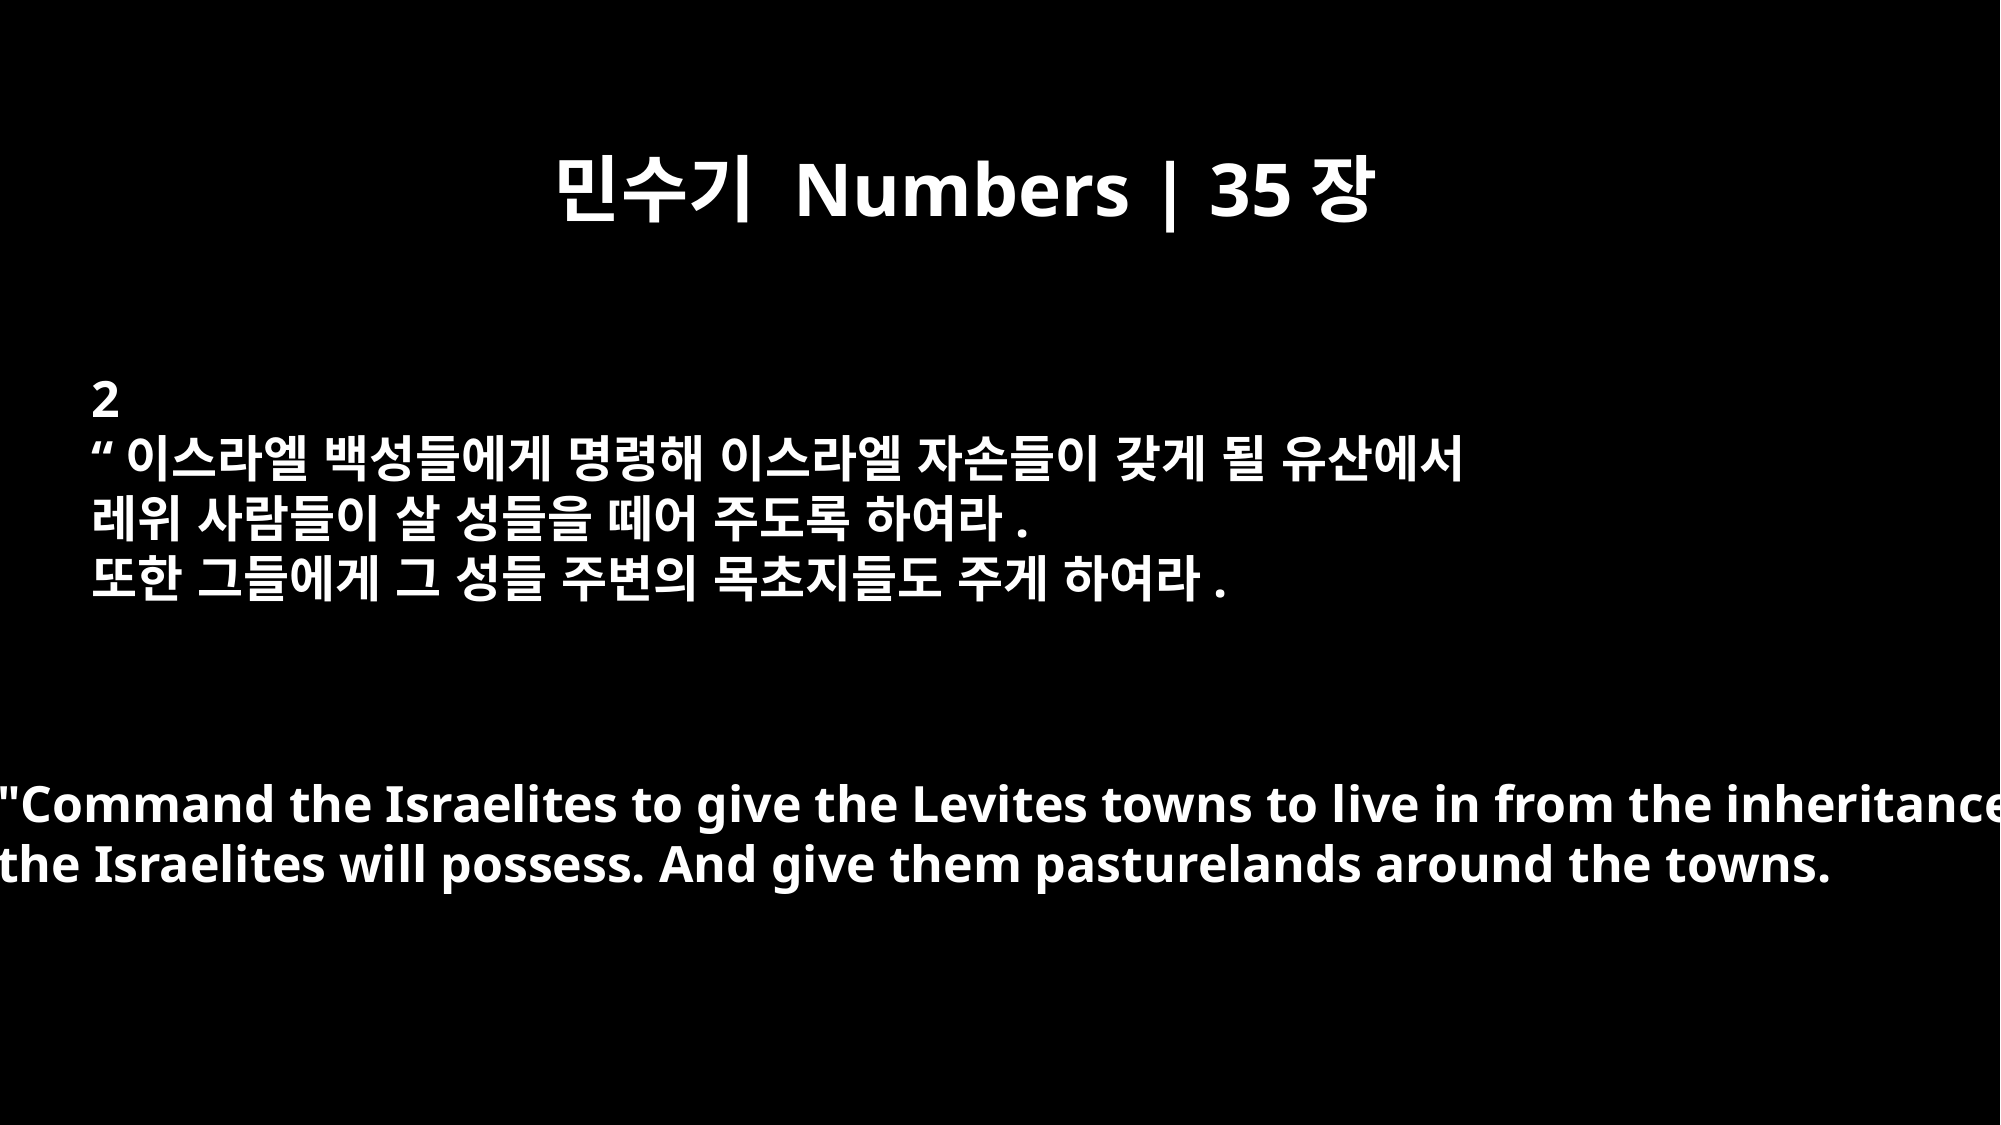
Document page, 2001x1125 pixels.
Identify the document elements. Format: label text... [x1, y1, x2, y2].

text_box 민수기 Numbers | 35장 [538, 136, 1393, 239]
text_box 2 “이스라엘 백성들에게 명령해 이스라엘 자손들이 갖게 될 유산에서 레위 사람들이 살 성들을 떼어 주도록 하여라. 또한 그들에게 그 성들 주변의 목초지들도 주게 하여라. [76, 359, 1481, 615]
text_box "Command the Israelites to give the Levites towns to live in from the inheritance the Israelites will possess. And give them pasturelands around the towns. [0, 764, 2000, 900]
